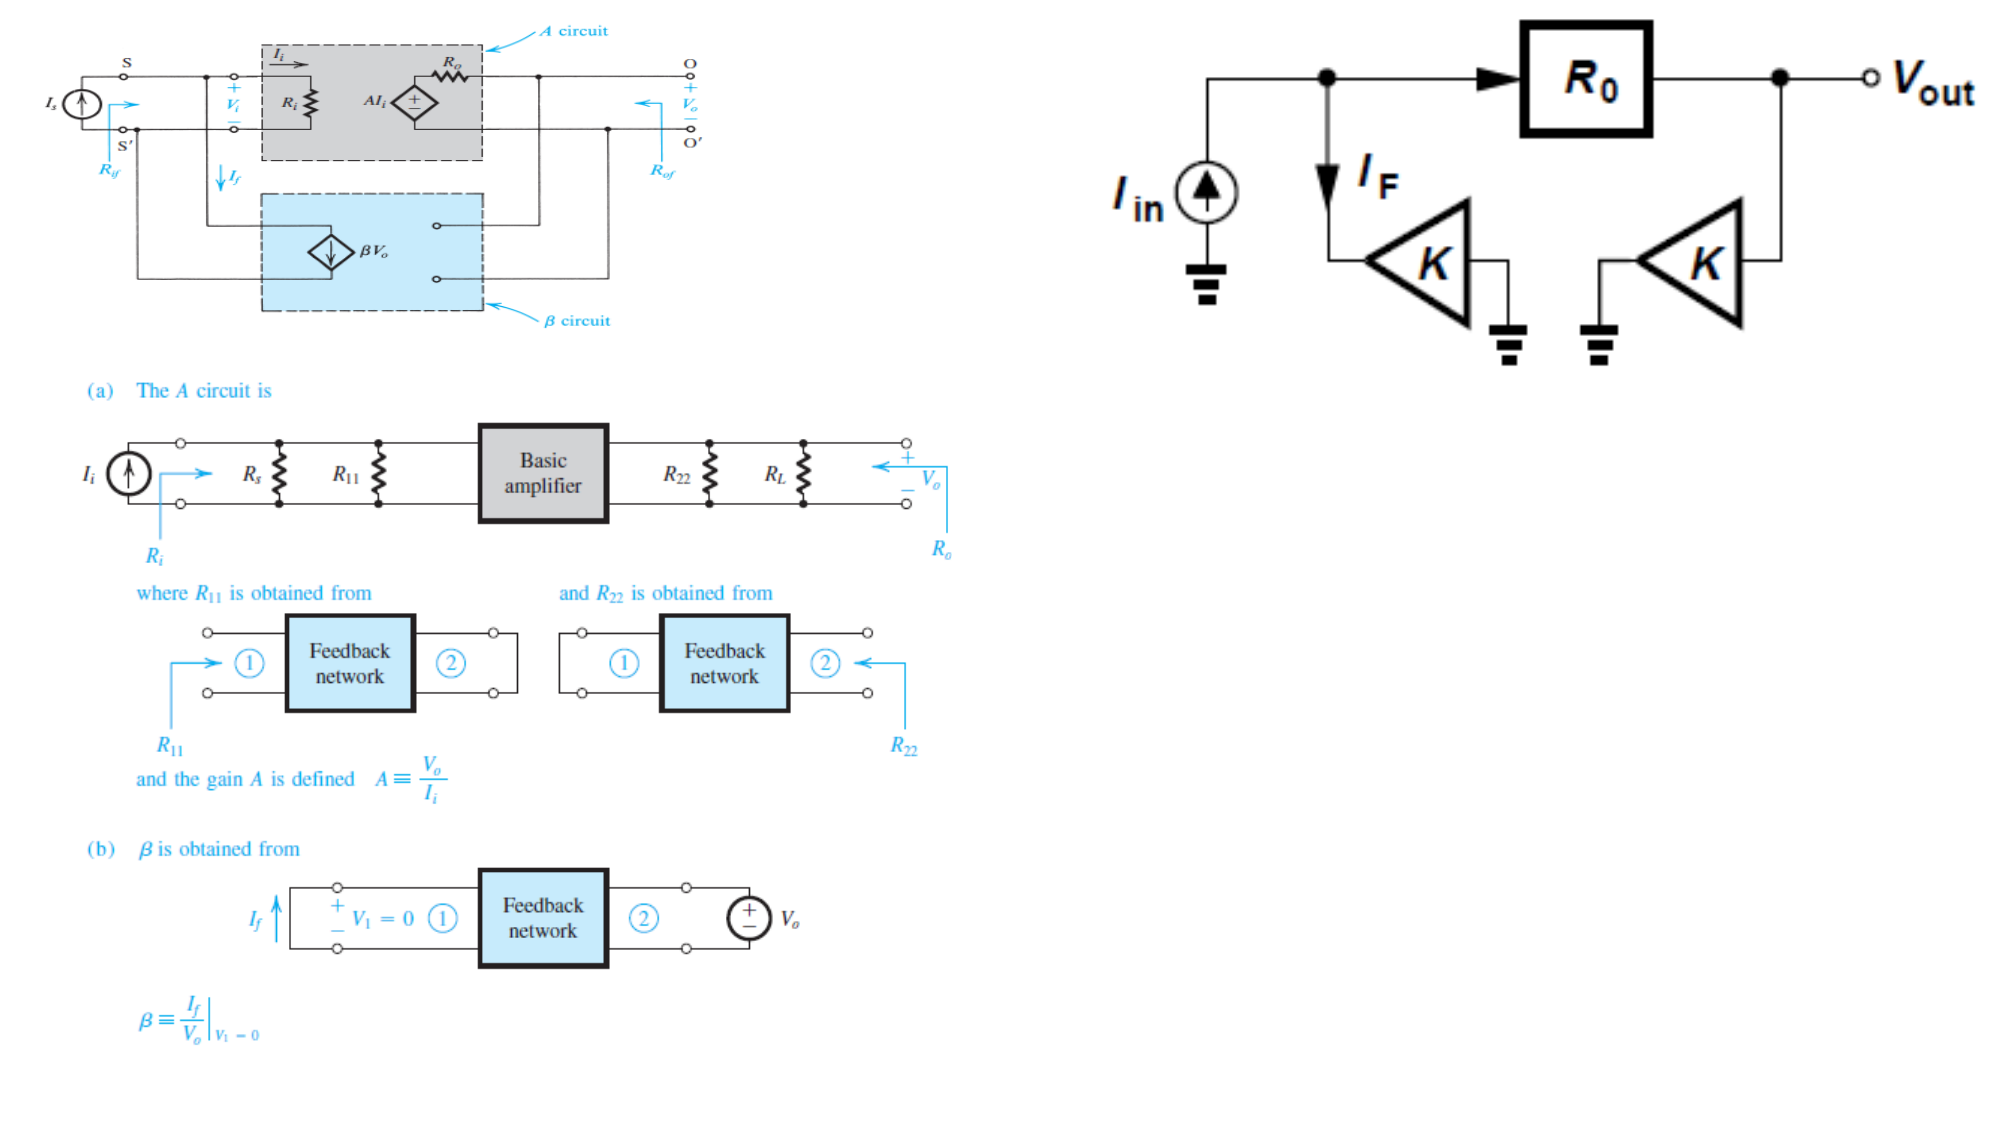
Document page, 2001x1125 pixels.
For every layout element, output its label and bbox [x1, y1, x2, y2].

picture [1080, 8, 2000, 388]
picture [76, 374, 952, 1056]
picture [20, 8, 717, 330]
